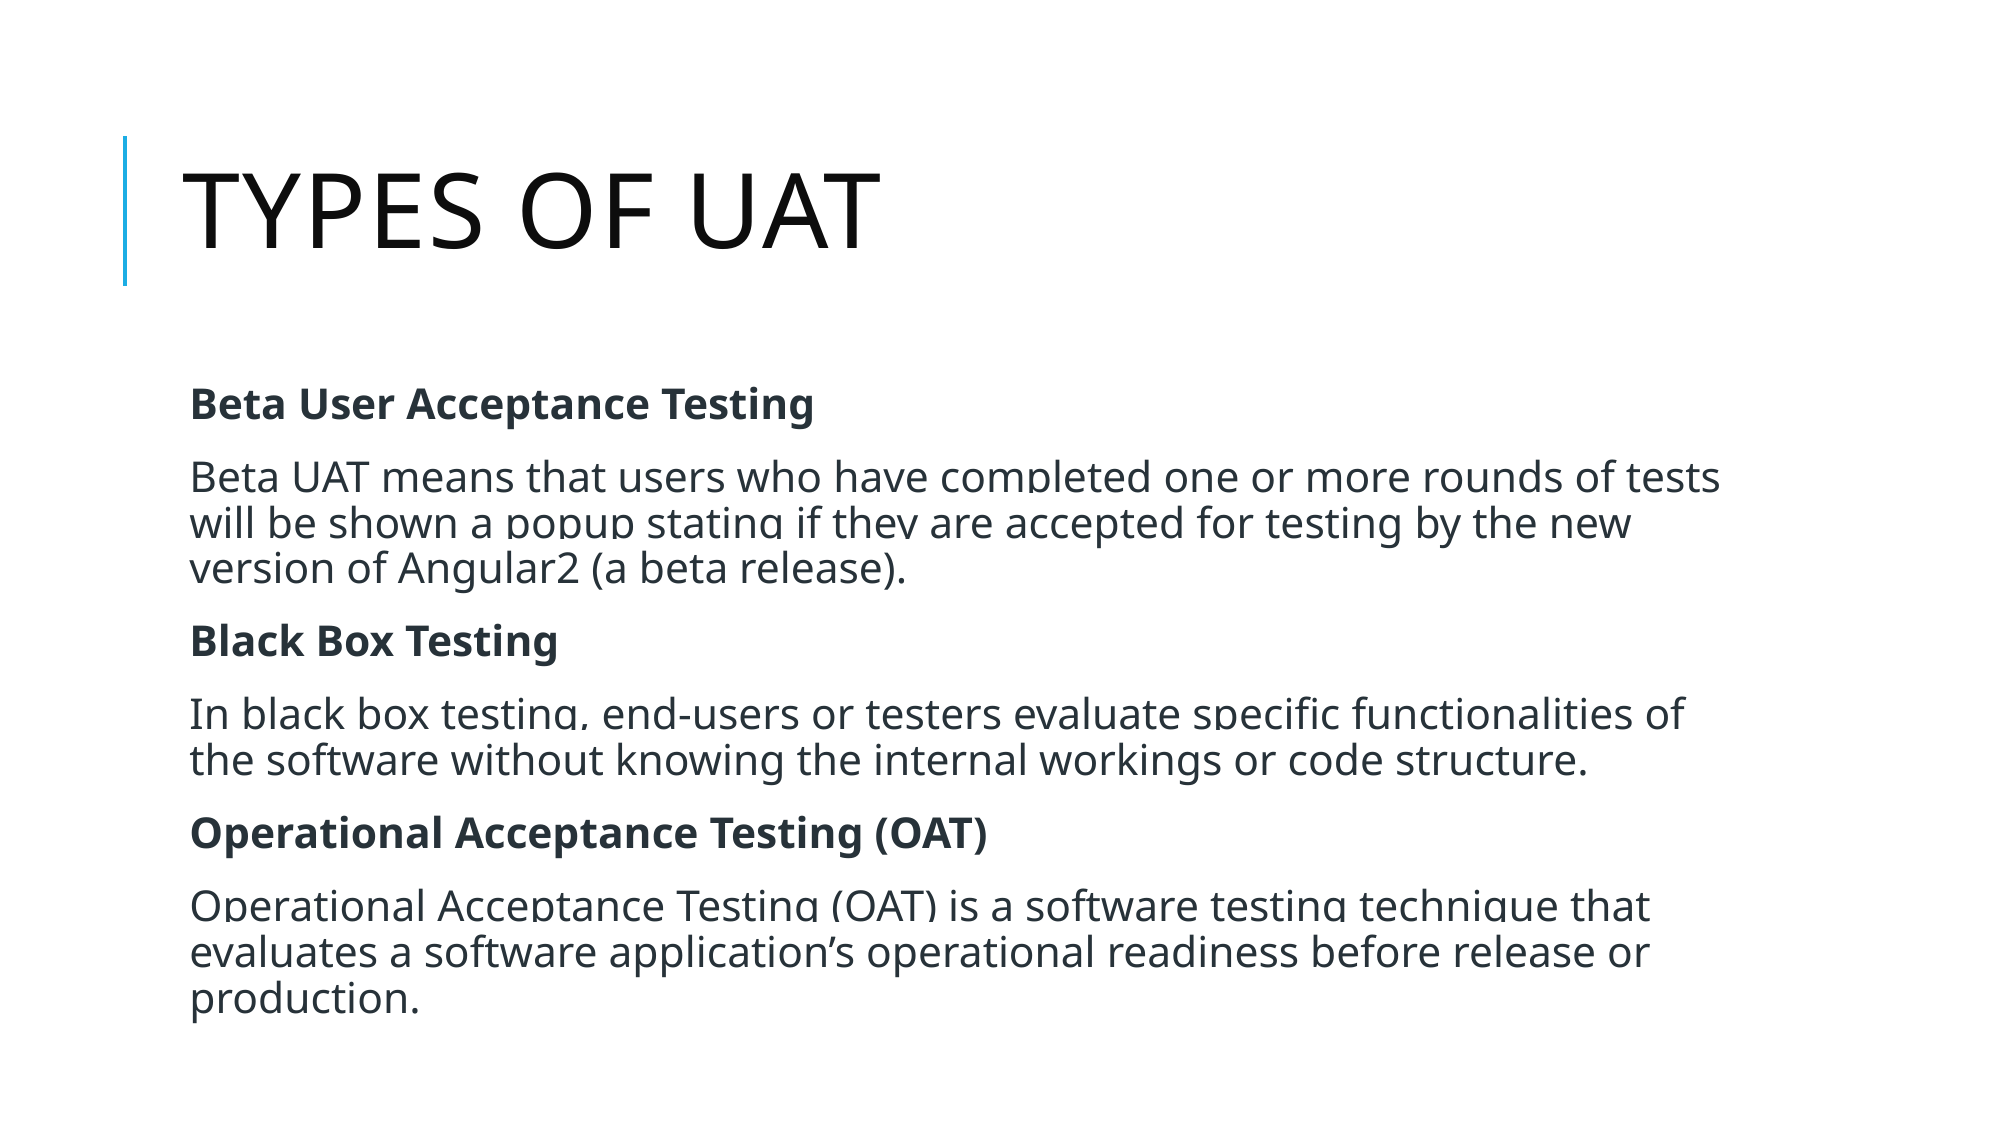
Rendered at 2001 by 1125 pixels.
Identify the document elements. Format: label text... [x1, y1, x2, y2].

title Types of uat [168, 96, 1763, 342]
list Beta User Acceptance Testing Beta UAT means that users who have completed one or more rounds of tests will be shown a popup stating if they are accepted for testing by the new version of Angular2 (a beta release). Black Box Testing In black box testing, end-users or testers evaluate specific functionalities of the software without knowing the internal workings or code structure. Operational Acceptance Testing (OAT) Operational Acceptance Testing (OAT) is a software testing technique that evaluates a software application’s operational readiness before release or production. [168, 375, 1763, 1035]
